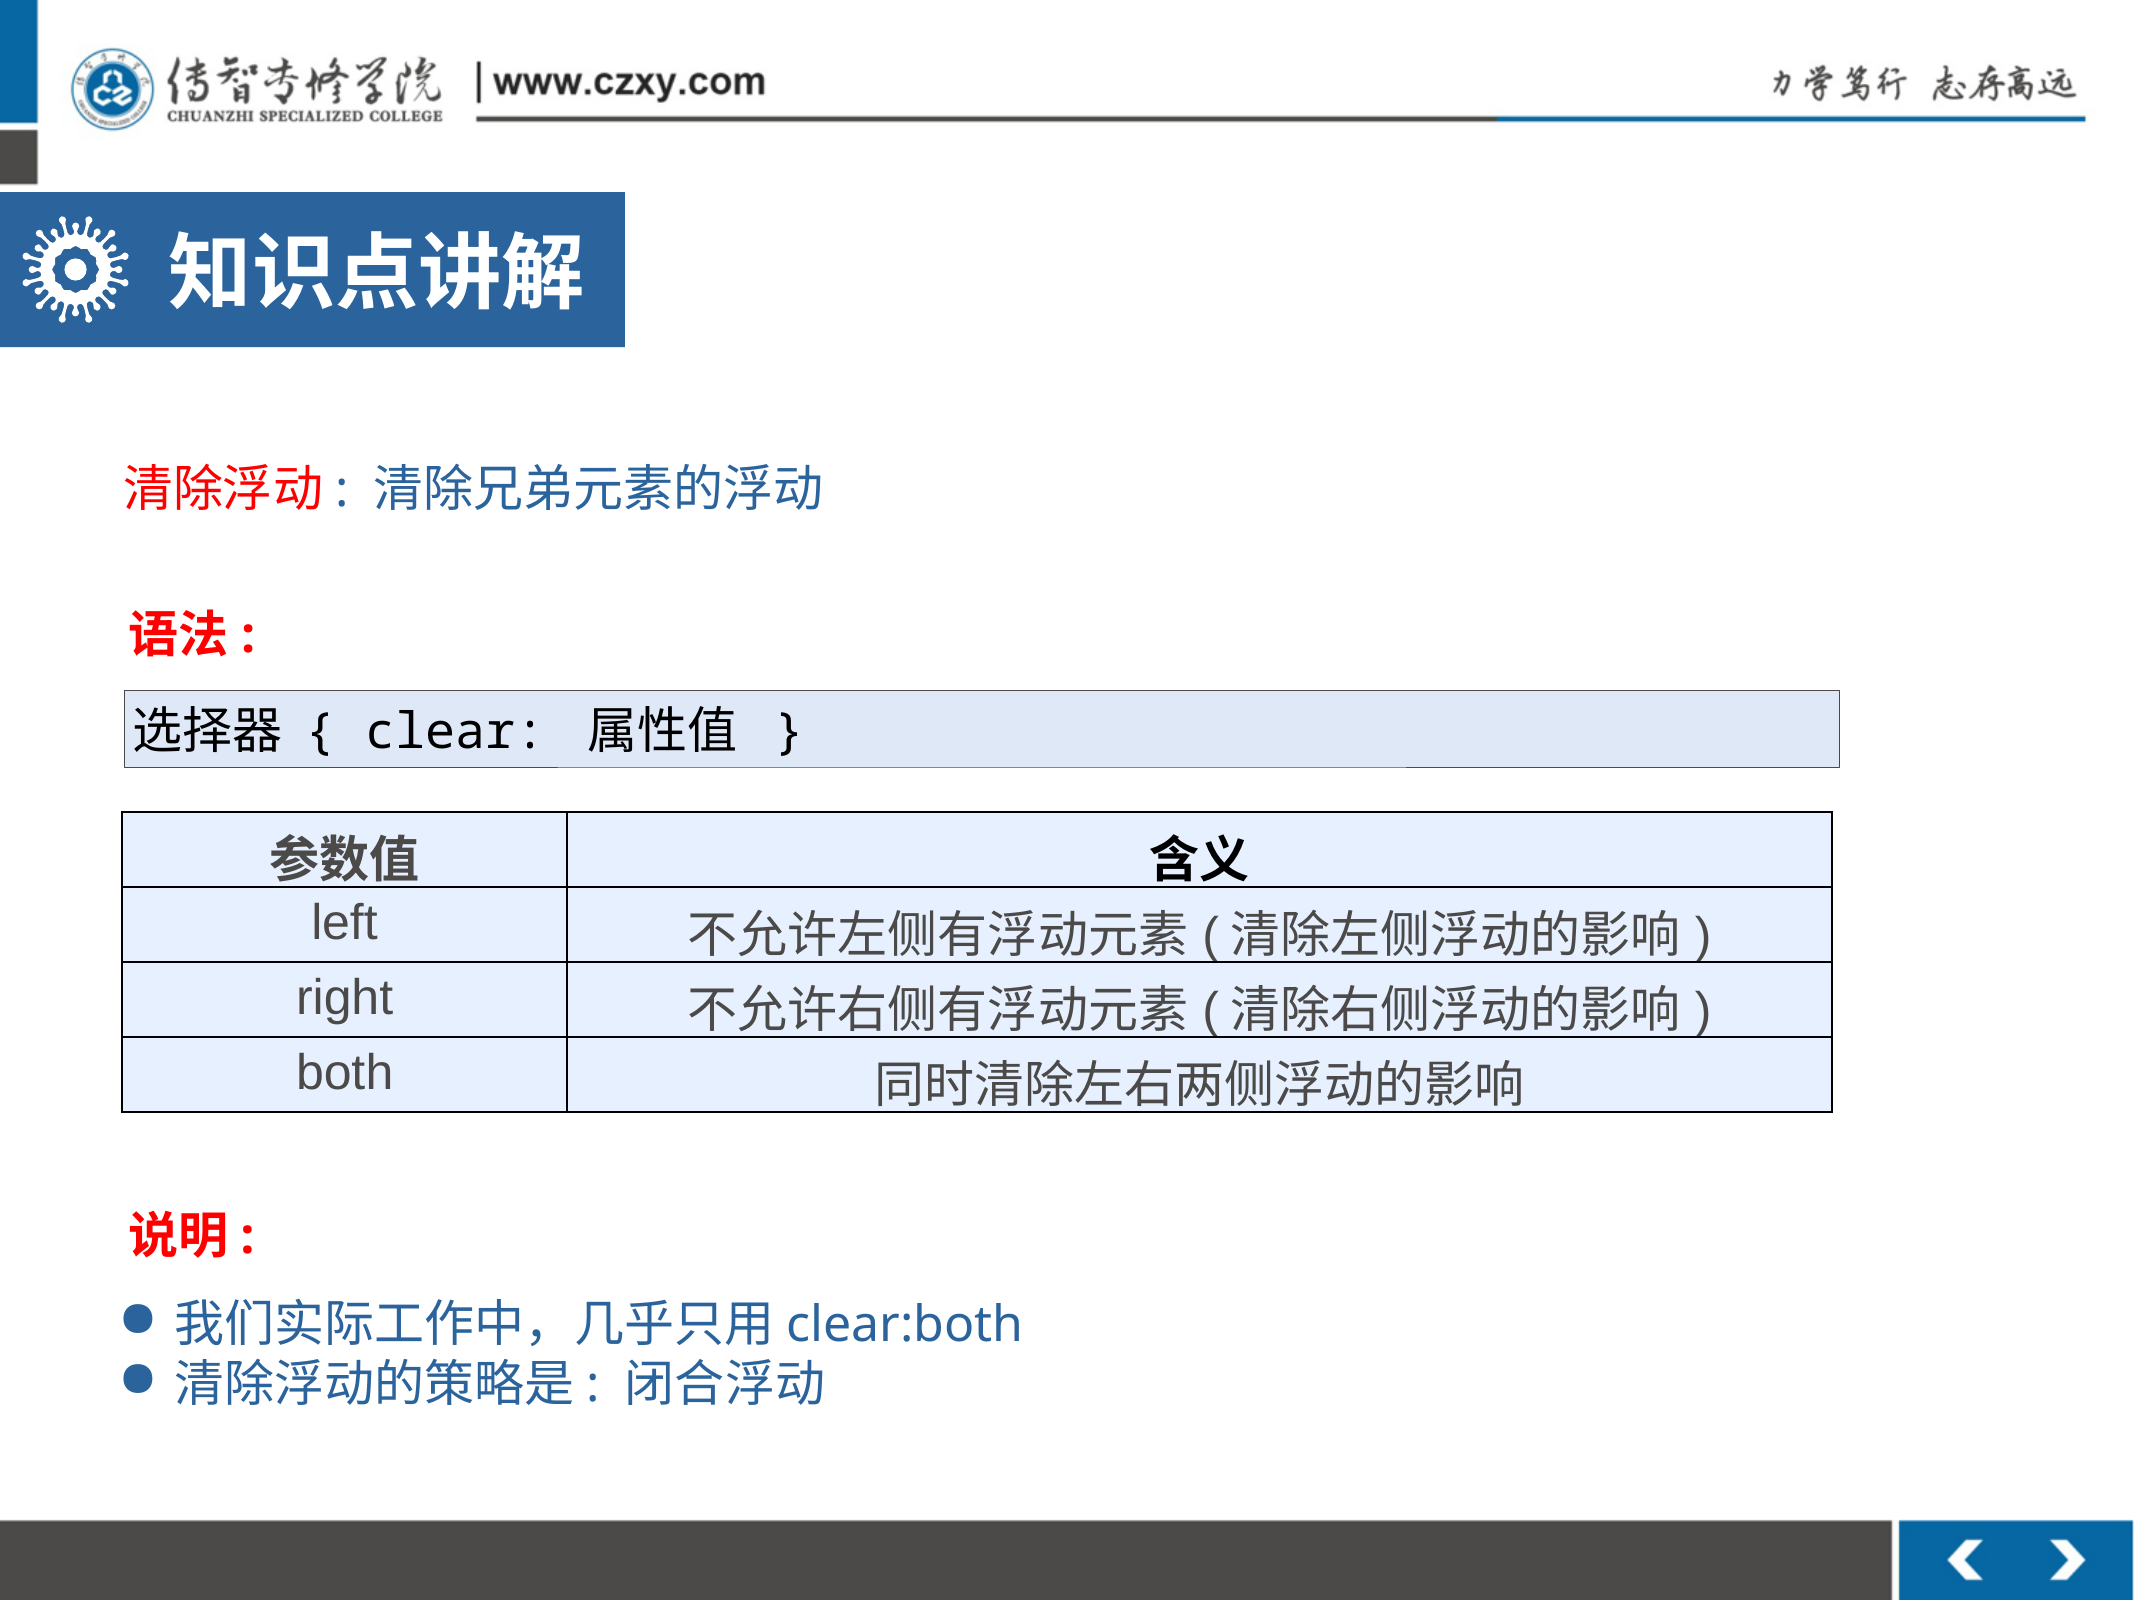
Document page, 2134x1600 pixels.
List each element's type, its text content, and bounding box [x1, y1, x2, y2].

text_box 我们实际工作中，几乎只用clear:both 清除浮动的策略是: 闭合浮动 [109, 1282, 1033, 1420]
table_header 参数值 [123, 813, 566, 886]
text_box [0, 191, 626, 348]
table_cell both [123, 1038, 566, 1111]
text_box 语法: [120, 563, 264, 671]
table_cell left [123, 888, 566, 961]
table_cell 不允许左侧有浮动元素(清除左侧浮动的影响) [568, 888, 1831, 961]
text_box 清除浮动: 清除兄弟元素的浮动 [114, 418, 844, 526]
table_cell 同时清除左右两侧浮动的影响 [568, 1038, 1831, 1111]
table_cell 不允许右侧有浮动元素(清除右侧浮动的影响) [568, 963, 1831, 1036]
table_cell right [123, 963, 566, 1036]
text_box 选择器 { clear: 属性值 } [124, 690, 1840, 768]
text_box 说明: [120, 1165, 263, 1272]
table_header 含义 [568, 813, 1831, 886]
picture [0, 0, 2134, 1600]
